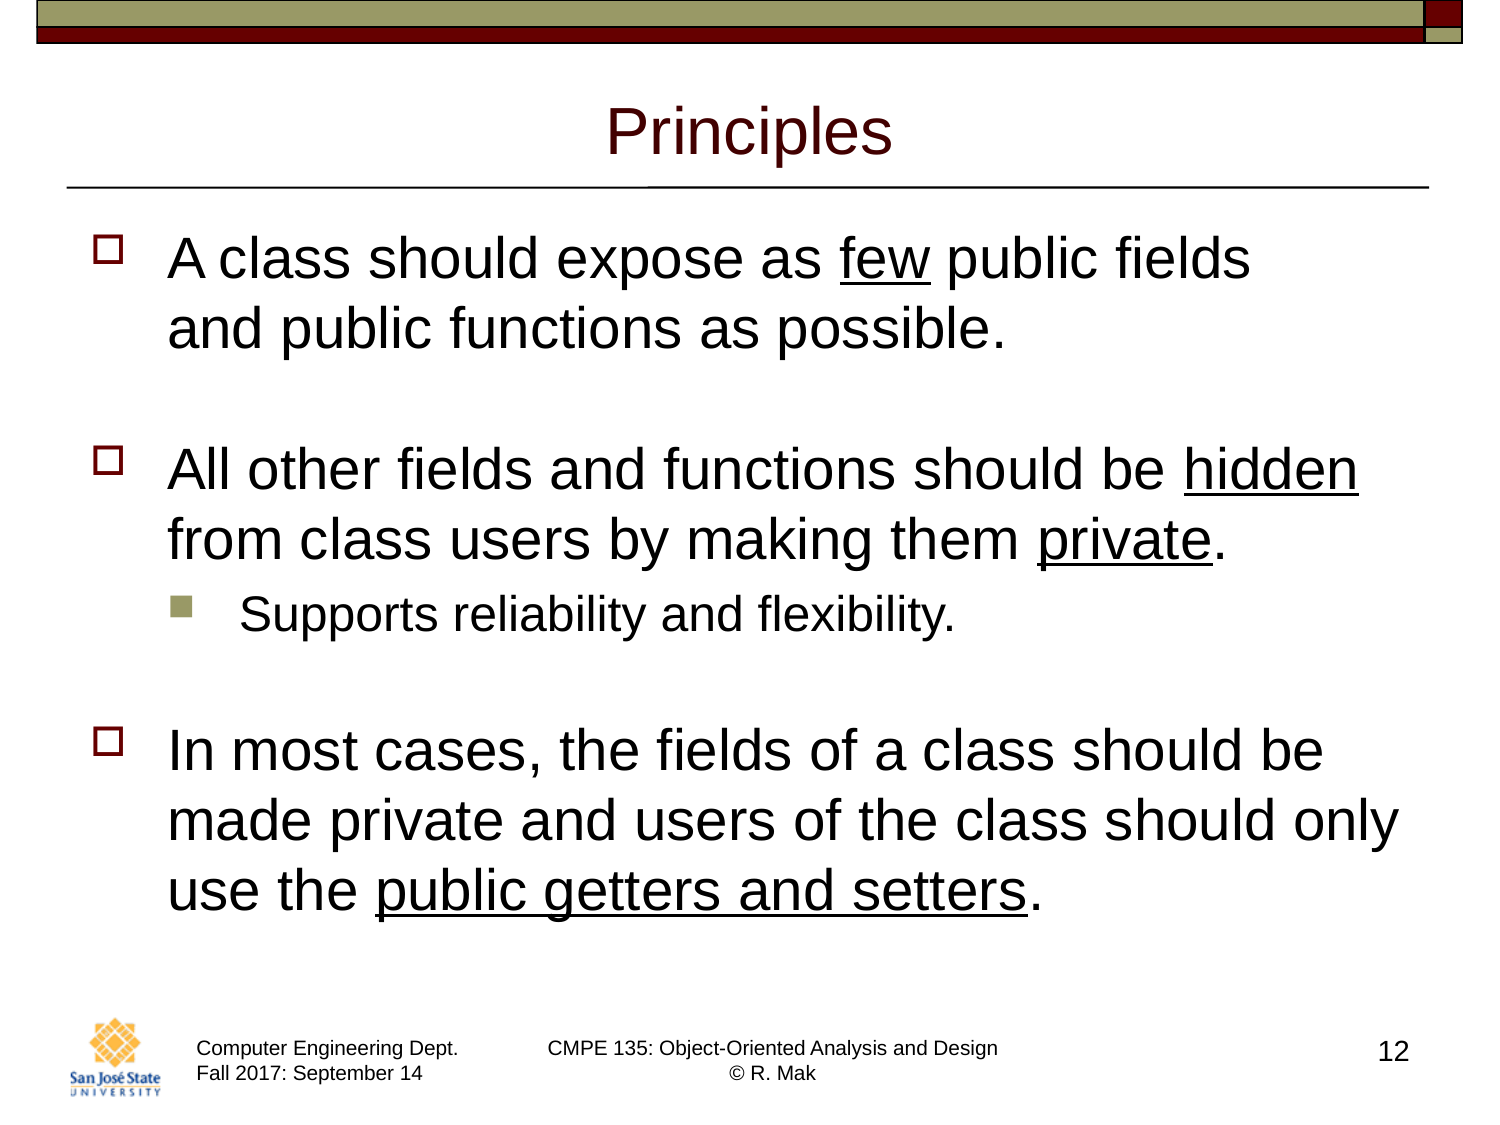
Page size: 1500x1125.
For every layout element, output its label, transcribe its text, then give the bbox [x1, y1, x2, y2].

slide_number 12 [1335, 1025, 1425, 1100]
picture [60, 1012, 166, 1112]
list A class should expose as few public fields and public functions as possible. All other fields and functions should be hidden from class users by making them private. Supports reliability and flexibility. In most cases, the fields of a class should be made private and users of the class should only use the public getters and setters. [75, 212, 1425, 1006]
title Principles [75, 67, 1425, 175]
